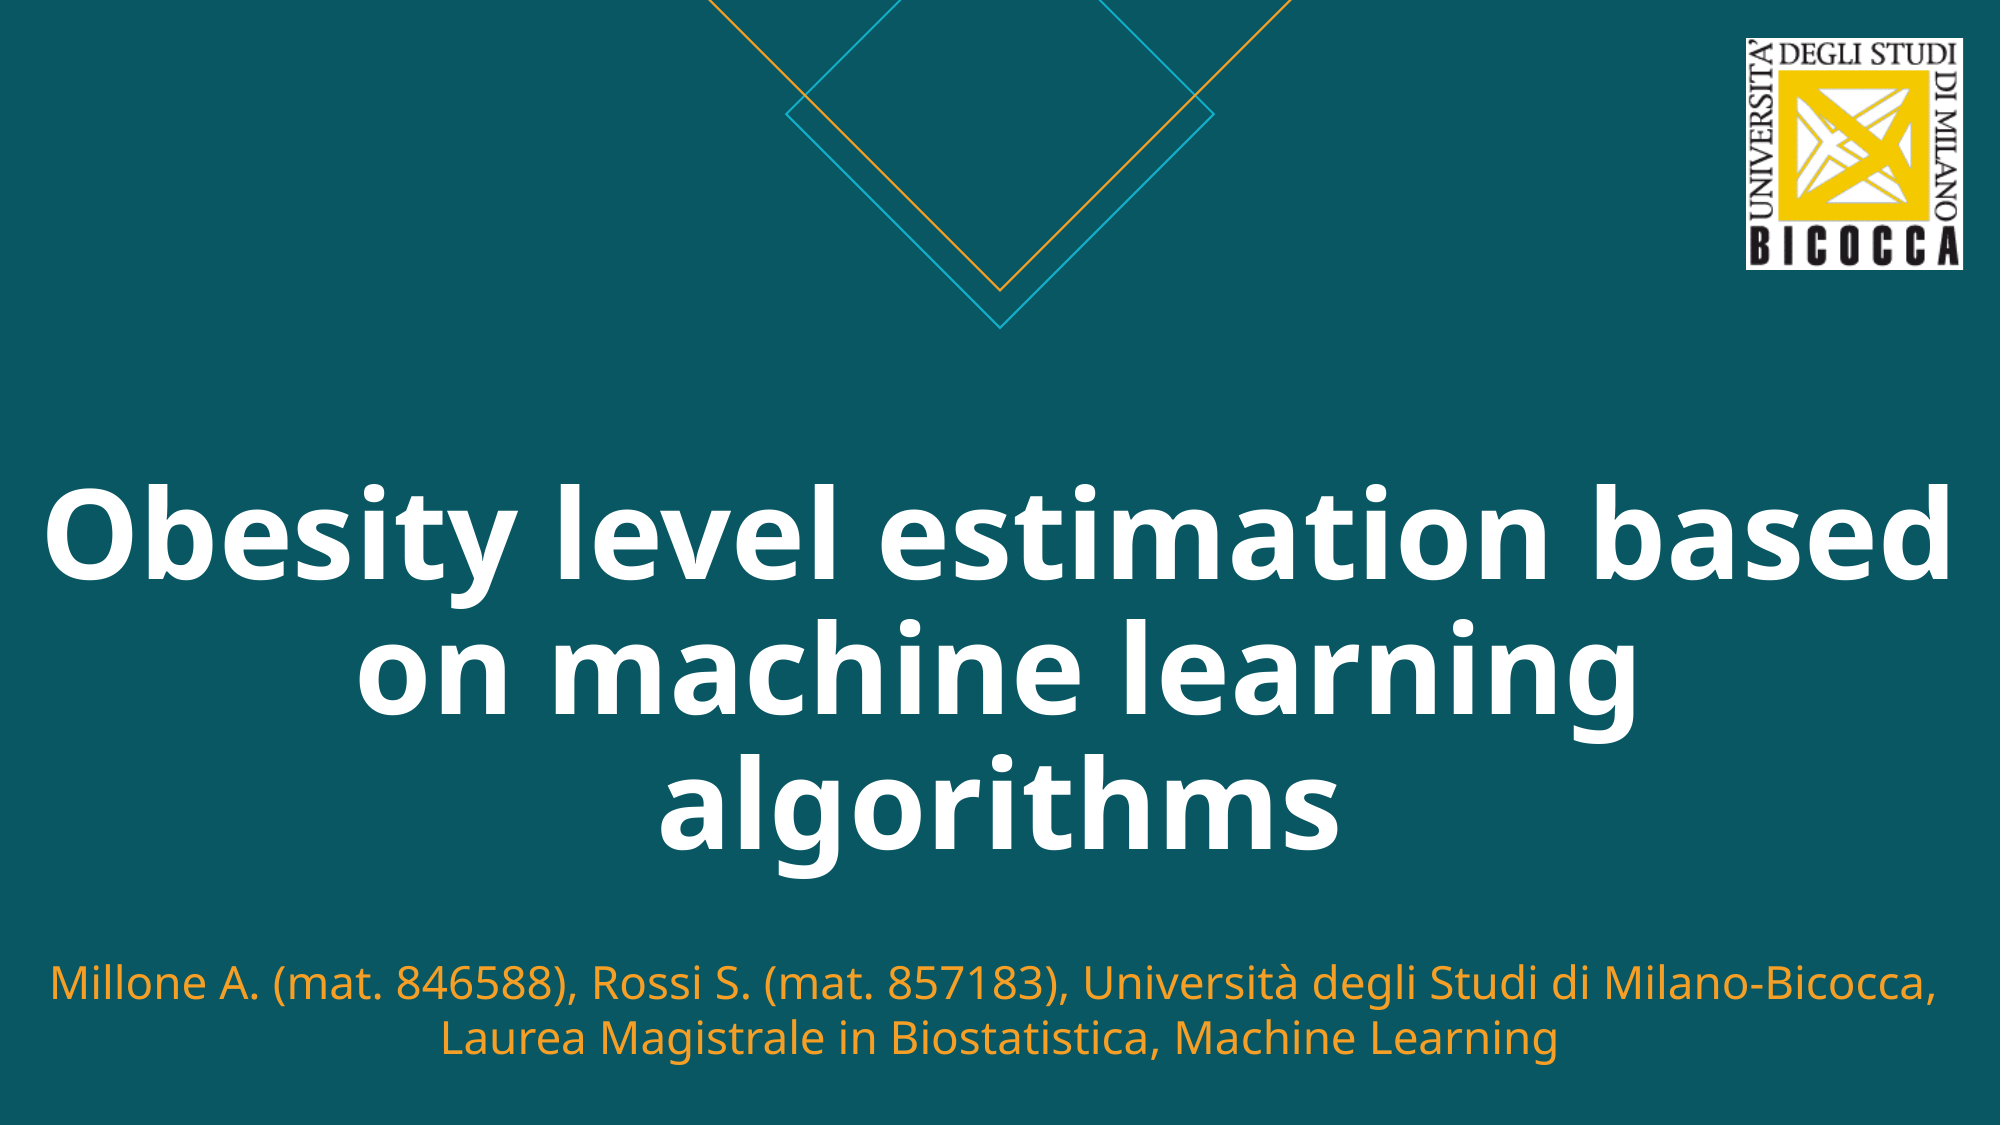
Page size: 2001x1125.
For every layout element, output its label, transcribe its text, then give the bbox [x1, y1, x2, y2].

title Obesity level estimation based on machine learning algorithms [0, 471, 2000, 877]
text_box [709, 0, 1291, 291]
picture [1745, 37, 1964, 270]
text_box [786, 96, 1214, 328]
text_box Millone A. (mat. 846588), Rossi S. (mat. 857183), Università degli Studi di Milano-Bicocca, Laurea Magistrale in Biostatistica, Machine Learning [0, 946, 2000, 1072]
